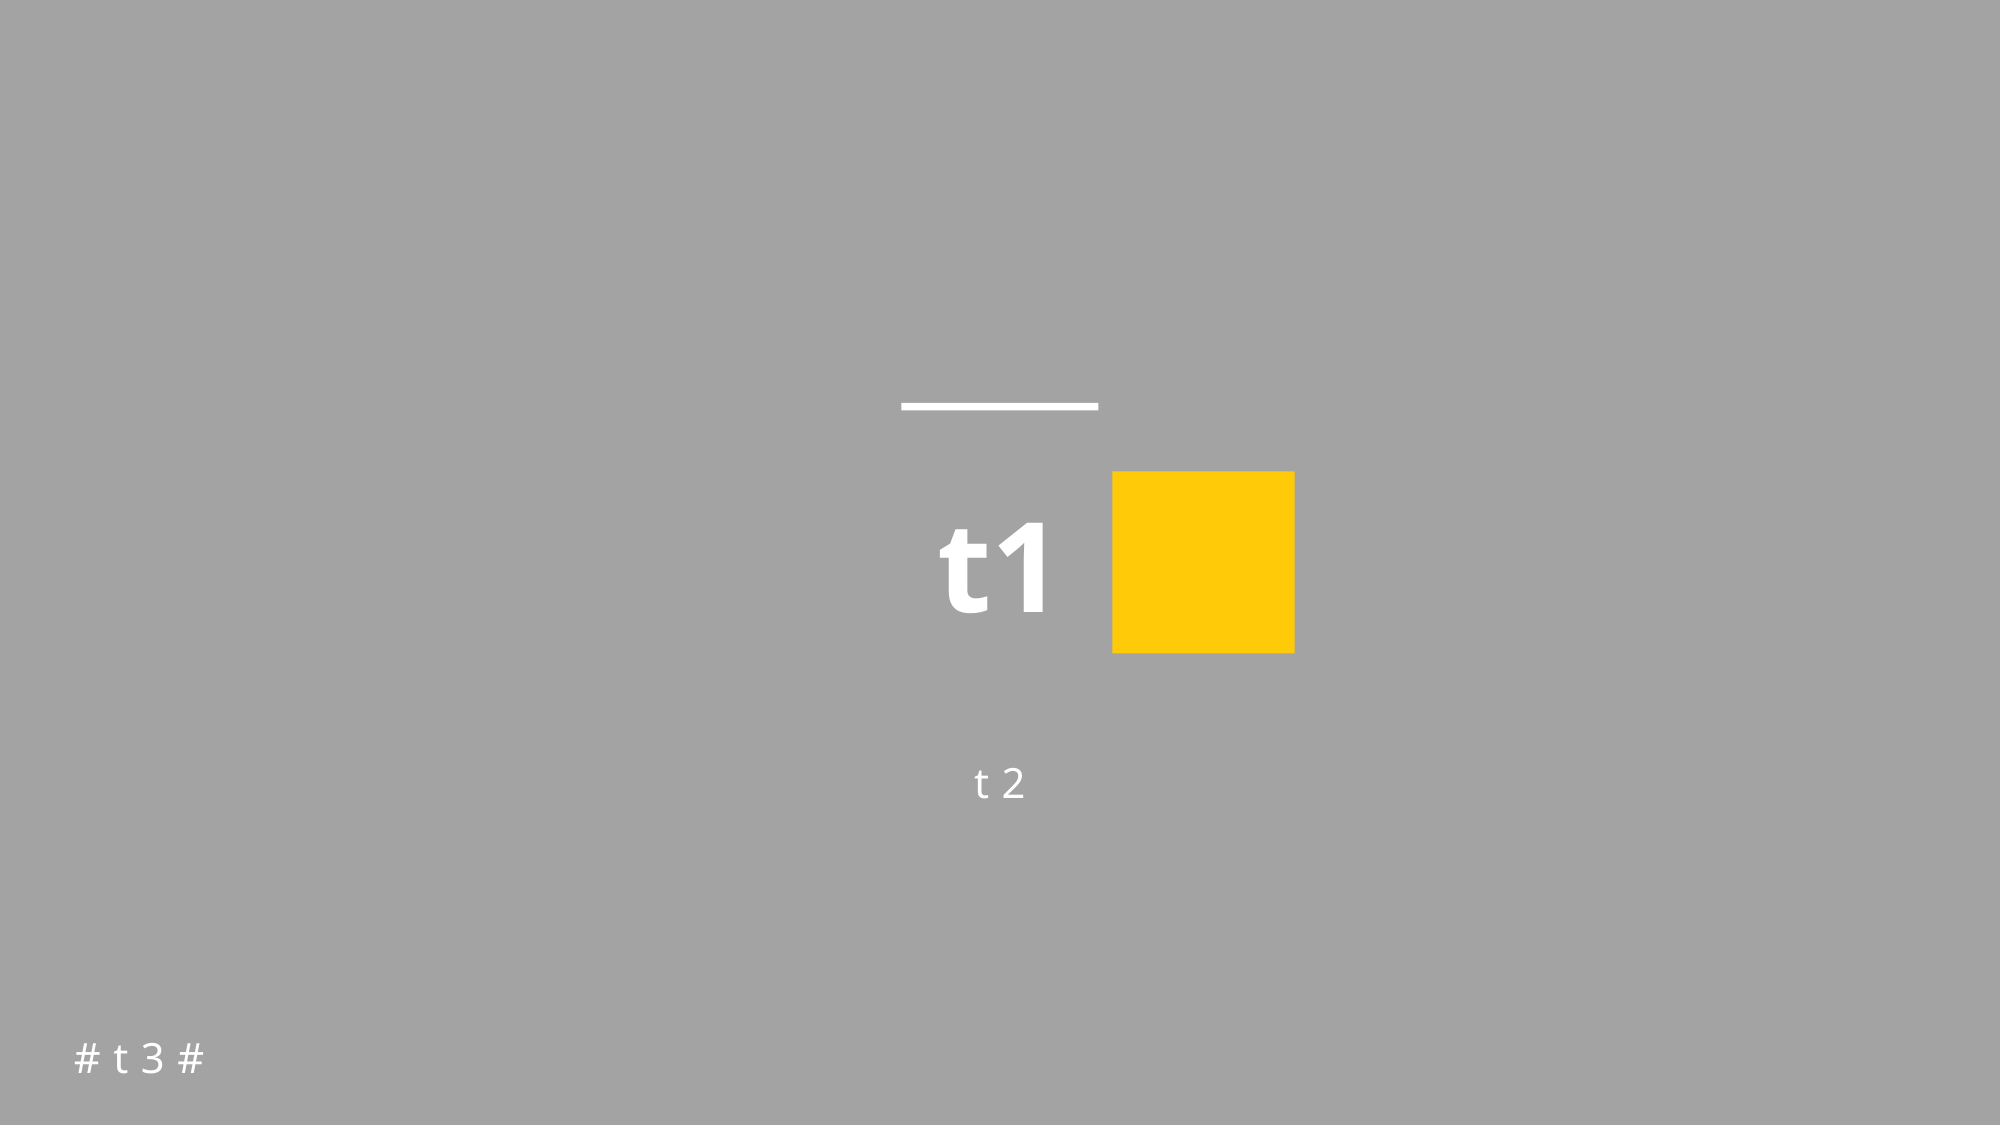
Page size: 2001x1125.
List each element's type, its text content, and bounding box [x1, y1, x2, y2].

text_box t2 [959, 749, 1041, 814]
text_box [1111, 470, 1296, 654]
text_box [0, 0, 2000, 1125]
text_box t1 [922, 480, 1078, 645]
text_box #t3# [59, 1024, 220, 1090]
text_box [900, 402, 1099, 411]
